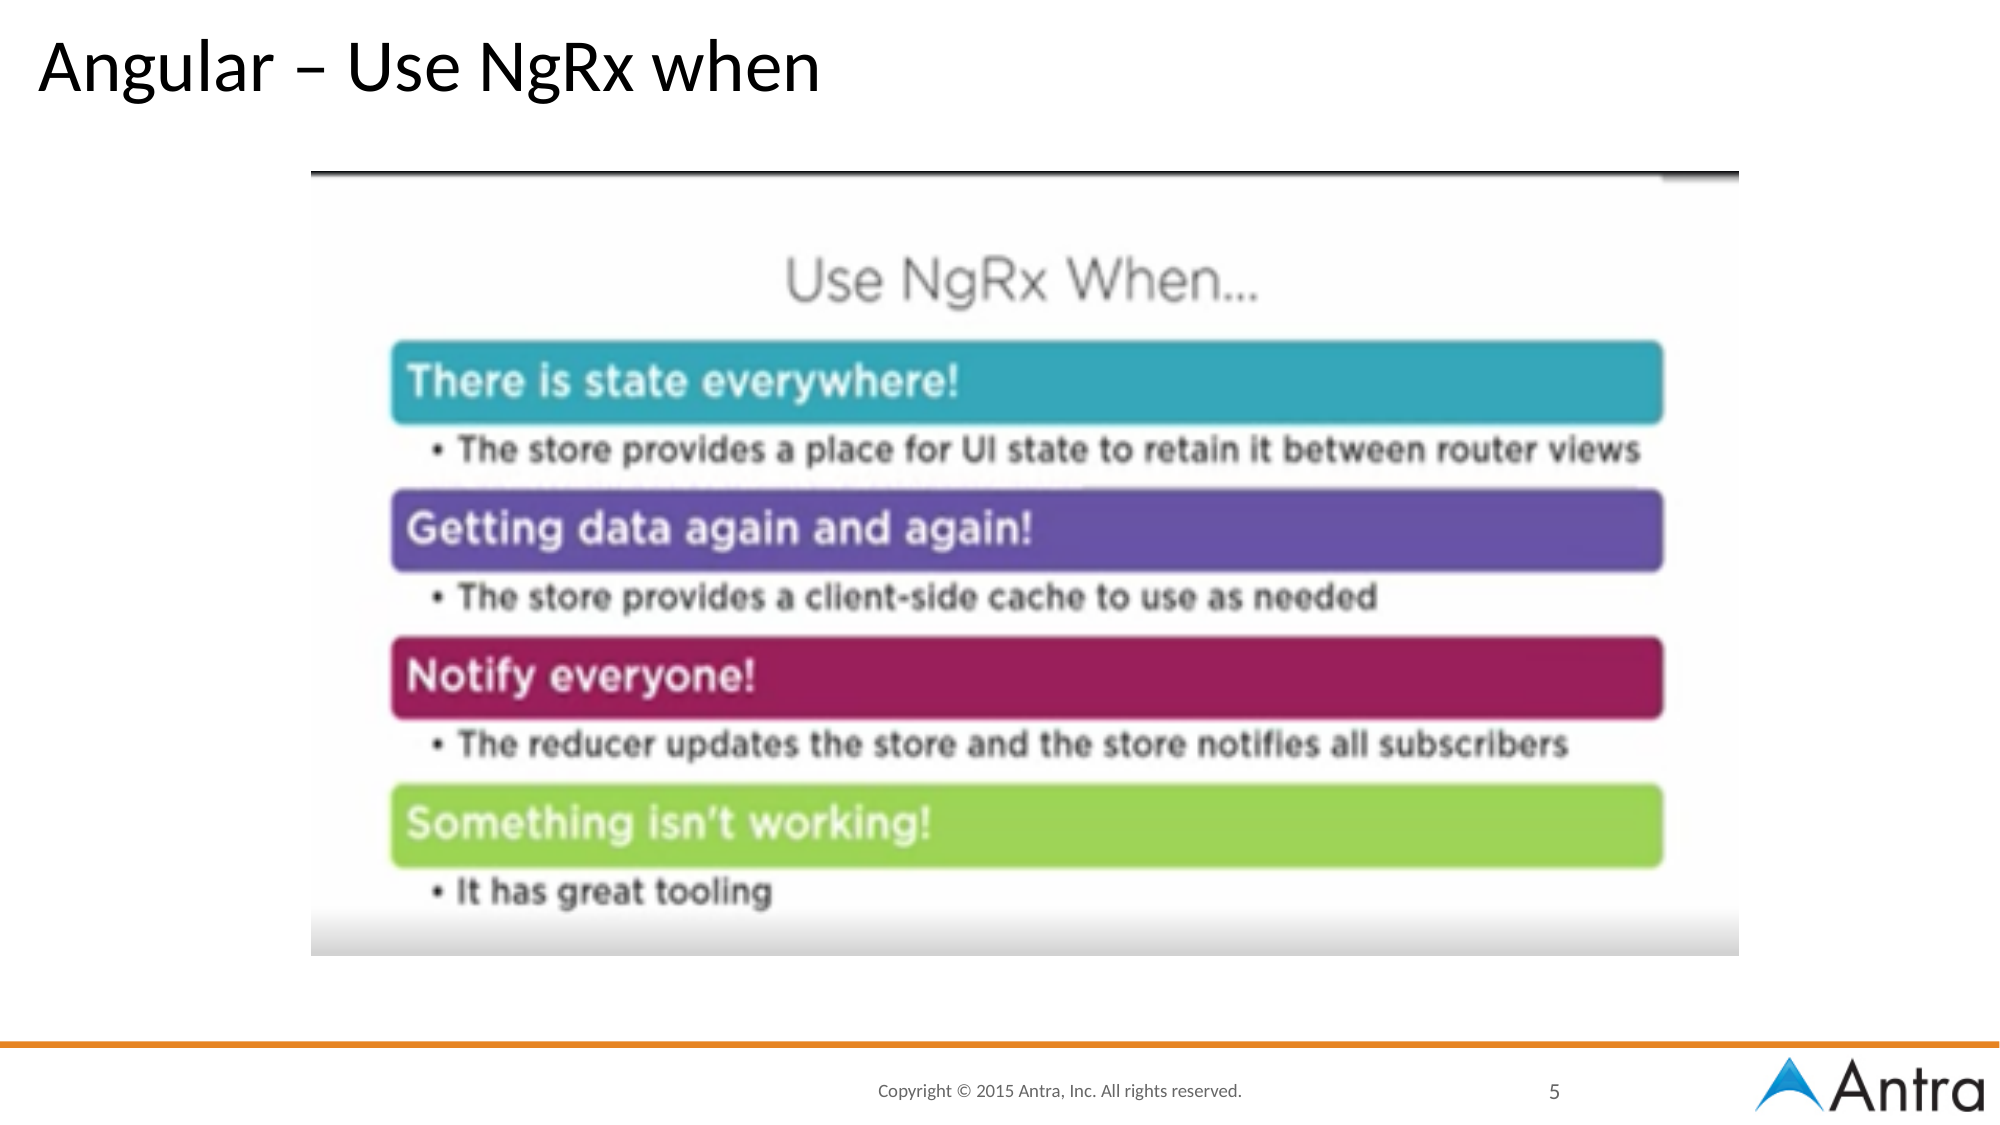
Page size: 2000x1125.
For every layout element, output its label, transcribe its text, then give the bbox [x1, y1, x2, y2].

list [311, 171, 1739, 956]
slide_number 5 [1498, 1075, 1561, 1106]
picture [1744, 1048, 1994, 1122]
title Angular – Use NgRx when [38, 43, 1864, 107]
